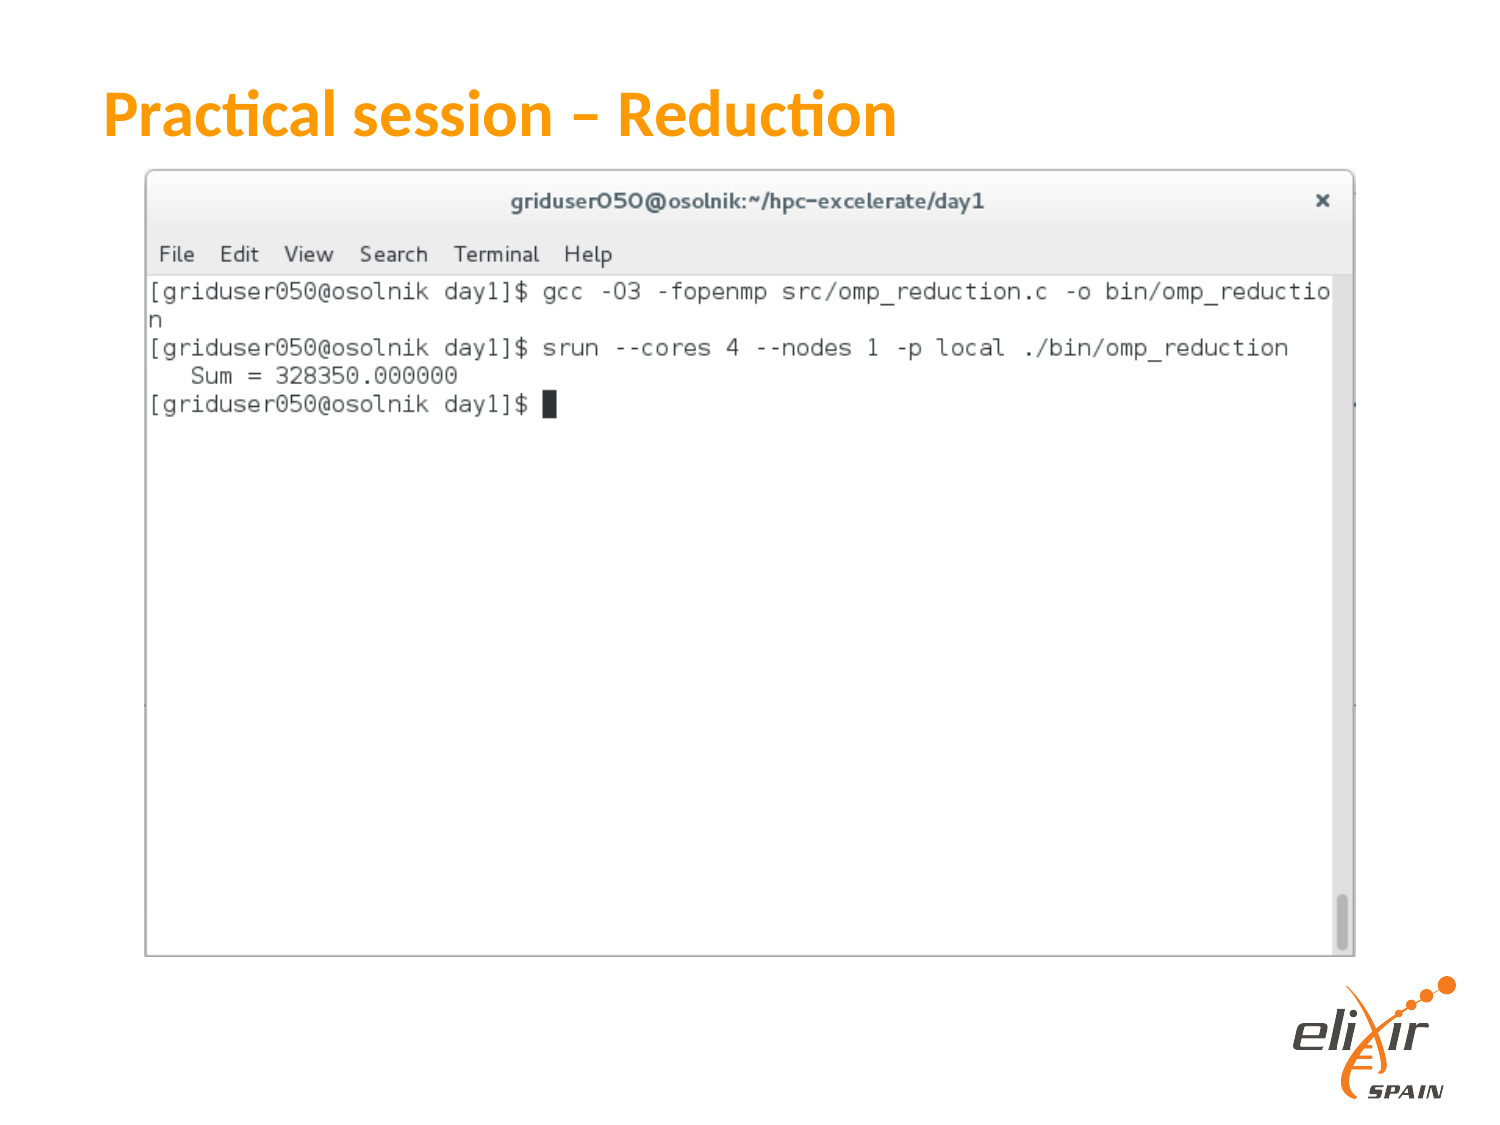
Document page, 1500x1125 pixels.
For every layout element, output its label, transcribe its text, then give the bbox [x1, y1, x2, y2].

picture [1293, 976, 1456, 1099]
picture [144, 168, 1356, 957]
title Practical session – Reduction [88, 54, 1426, 161]
